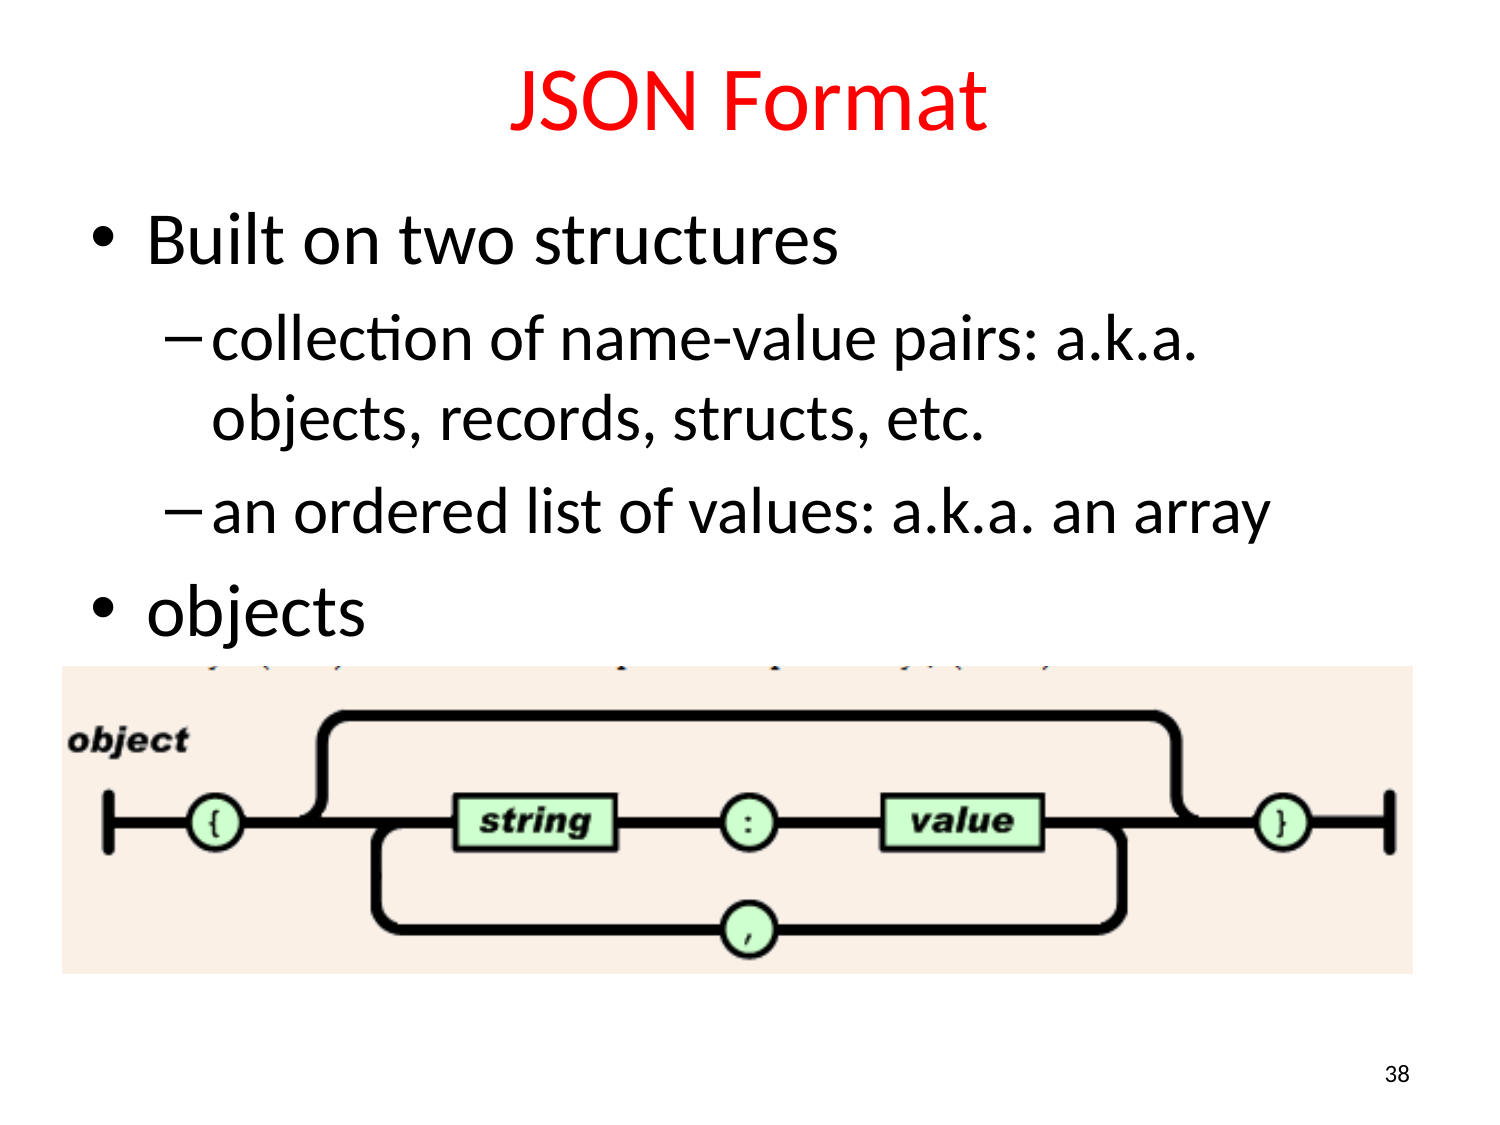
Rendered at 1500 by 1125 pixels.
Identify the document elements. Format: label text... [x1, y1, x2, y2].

slide_number 38 [1074, 1042, 1425, 1103]
picture [62, 666, 1413, 974]
list Built on two structures collection of name-value pairs: a.k.a. objects, records, structs, etc. an ordered list of values: a.k.a. an array objects [75, 182, 1425, 1038]
title JSON Format [75, 0, 1425, 182]
